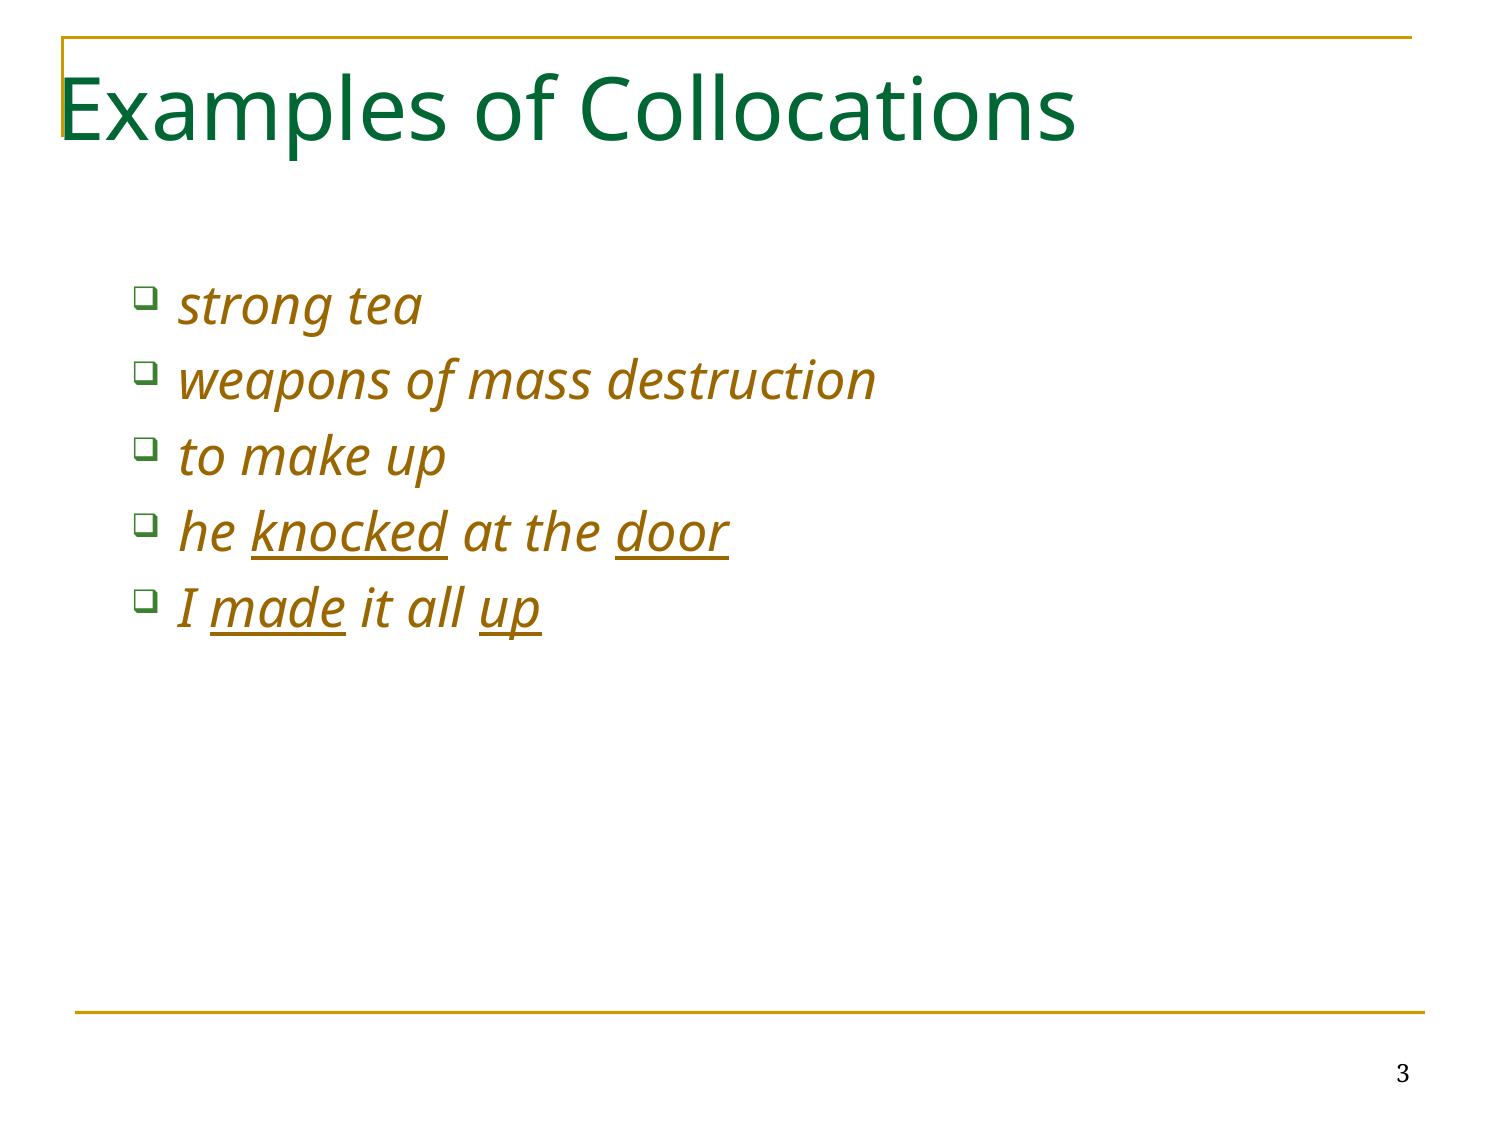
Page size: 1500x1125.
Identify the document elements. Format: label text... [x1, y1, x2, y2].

list strong tea weapons of mass destruction to make up he knocked at the door I made it all up [40, 262, 1426, 1006]
title Examples of Collocations [40, 45, 1426, 233]
slide_number 3 [1074, 1024, 1425, 1100]
